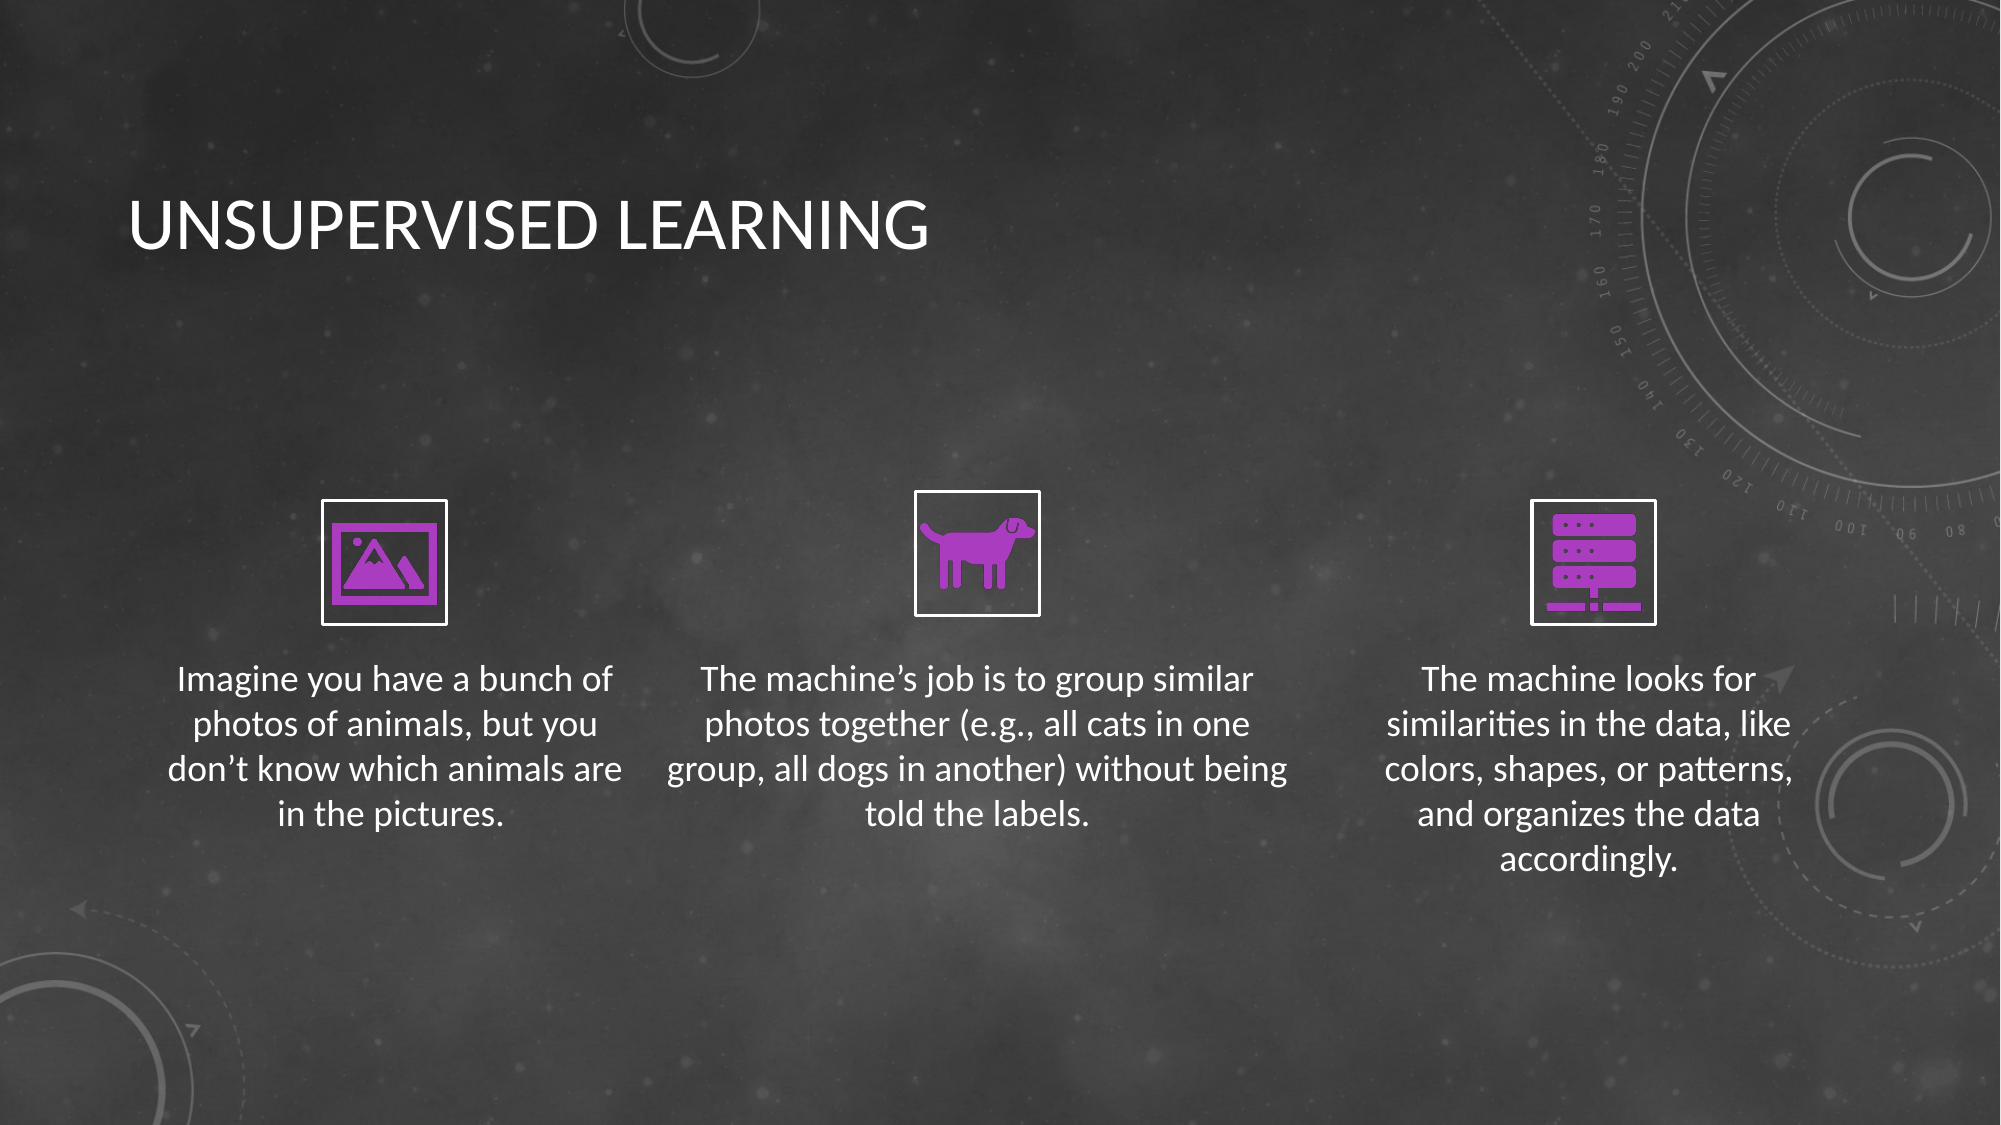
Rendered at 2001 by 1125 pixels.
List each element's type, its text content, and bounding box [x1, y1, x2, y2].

title UNSUPERVISED LEARNING [112, 99, 1775, 339]
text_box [151, 491, 1814, 839]
picture [0, 0, 2001, 1125]
